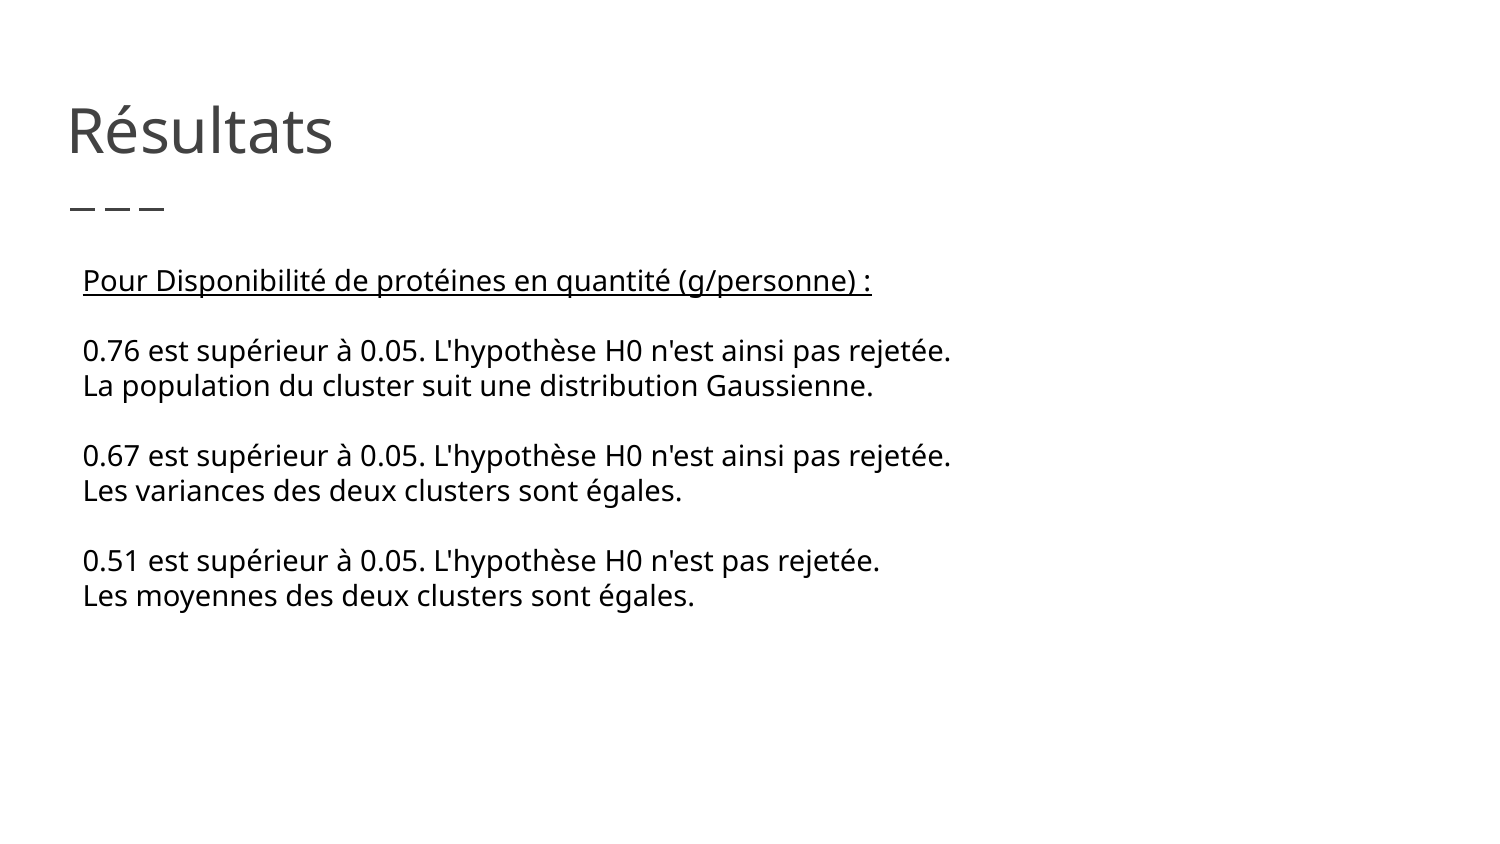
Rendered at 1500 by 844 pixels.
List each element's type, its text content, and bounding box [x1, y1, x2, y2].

text_box Pour Disponibilité de protéines en quantité (g/personne) : 0.76 est supérieur à 0.05. L'hypothèse H0 n'est ainsi pas rejetée. La population du cluster suit une distribution Gaussienne. 0.67 est supérieur à 0.05. L'hypothèse H0 n'est ainsi pas rejetée. Les variances des deux clusters sont égales. 0.51 est supérieur à 0.05. L'hypothèse H0 n'est pas rejetée. Les moyennes des deux clusters sont égales. [67, 247, 1397, 698]
title Résultats [51, 61, 1449, 182]
